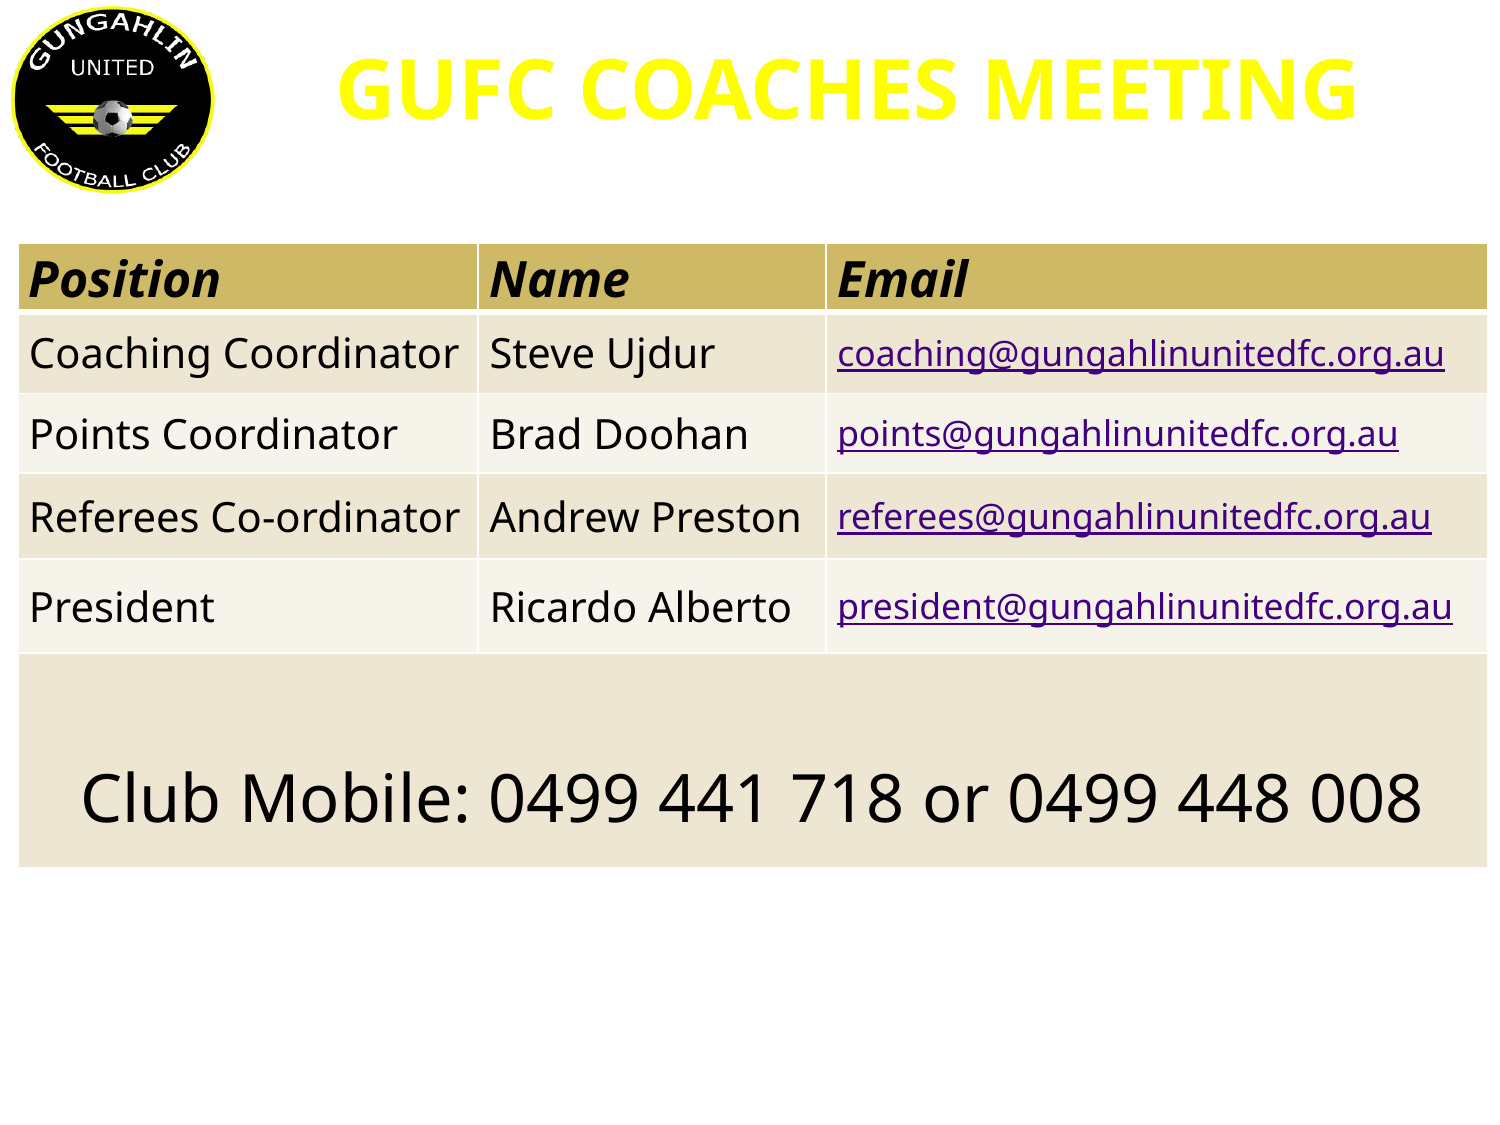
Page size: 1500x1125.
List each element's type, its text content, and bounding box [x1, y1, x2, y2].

table_cell Ricardo Alberto [479, 560, 825, 652]
table_cell Referees Co-ordinator [19, 474, 477, 558]
table_cell points@gungahlinunitedfc.org.au [827, 394, 1487, 472]
table_cell President [19, 560, 477, 652]
table_header Email [827, 244, 1487, 309]
table_header Name [479, 244, 825, 309]
table_cell Brad Doohan [479, 394, 825, 472]
table_cell coaching@gungahlinunitedfc.org.au [827, 315, 1487, 393]
title GUFC COACHES MEETING [259, 23, 1463, 137]
table_cell Club Mobile: 0499 441 718 or 0499 448 008 [19, 654, 1487, 867]
picture [0, 0, 223, 200]
table_cell Points Coordinator [19, 394, 477, 472]
table_cell Andrew Preston [479, 474, 825, 558]
table_cell Coaching Coordinator [19, 315, 477, 393]
table_cell president@gungahlinunitedfc.org.au [827, 560, 1487, 652]
table_cell Steve Ujdur [479, 315, 825, 393]
table_cell referees@gungahlinunitedfc.org.au [827, 474, 1487, 558]
table_header Position [19, 244, 477, 309]
